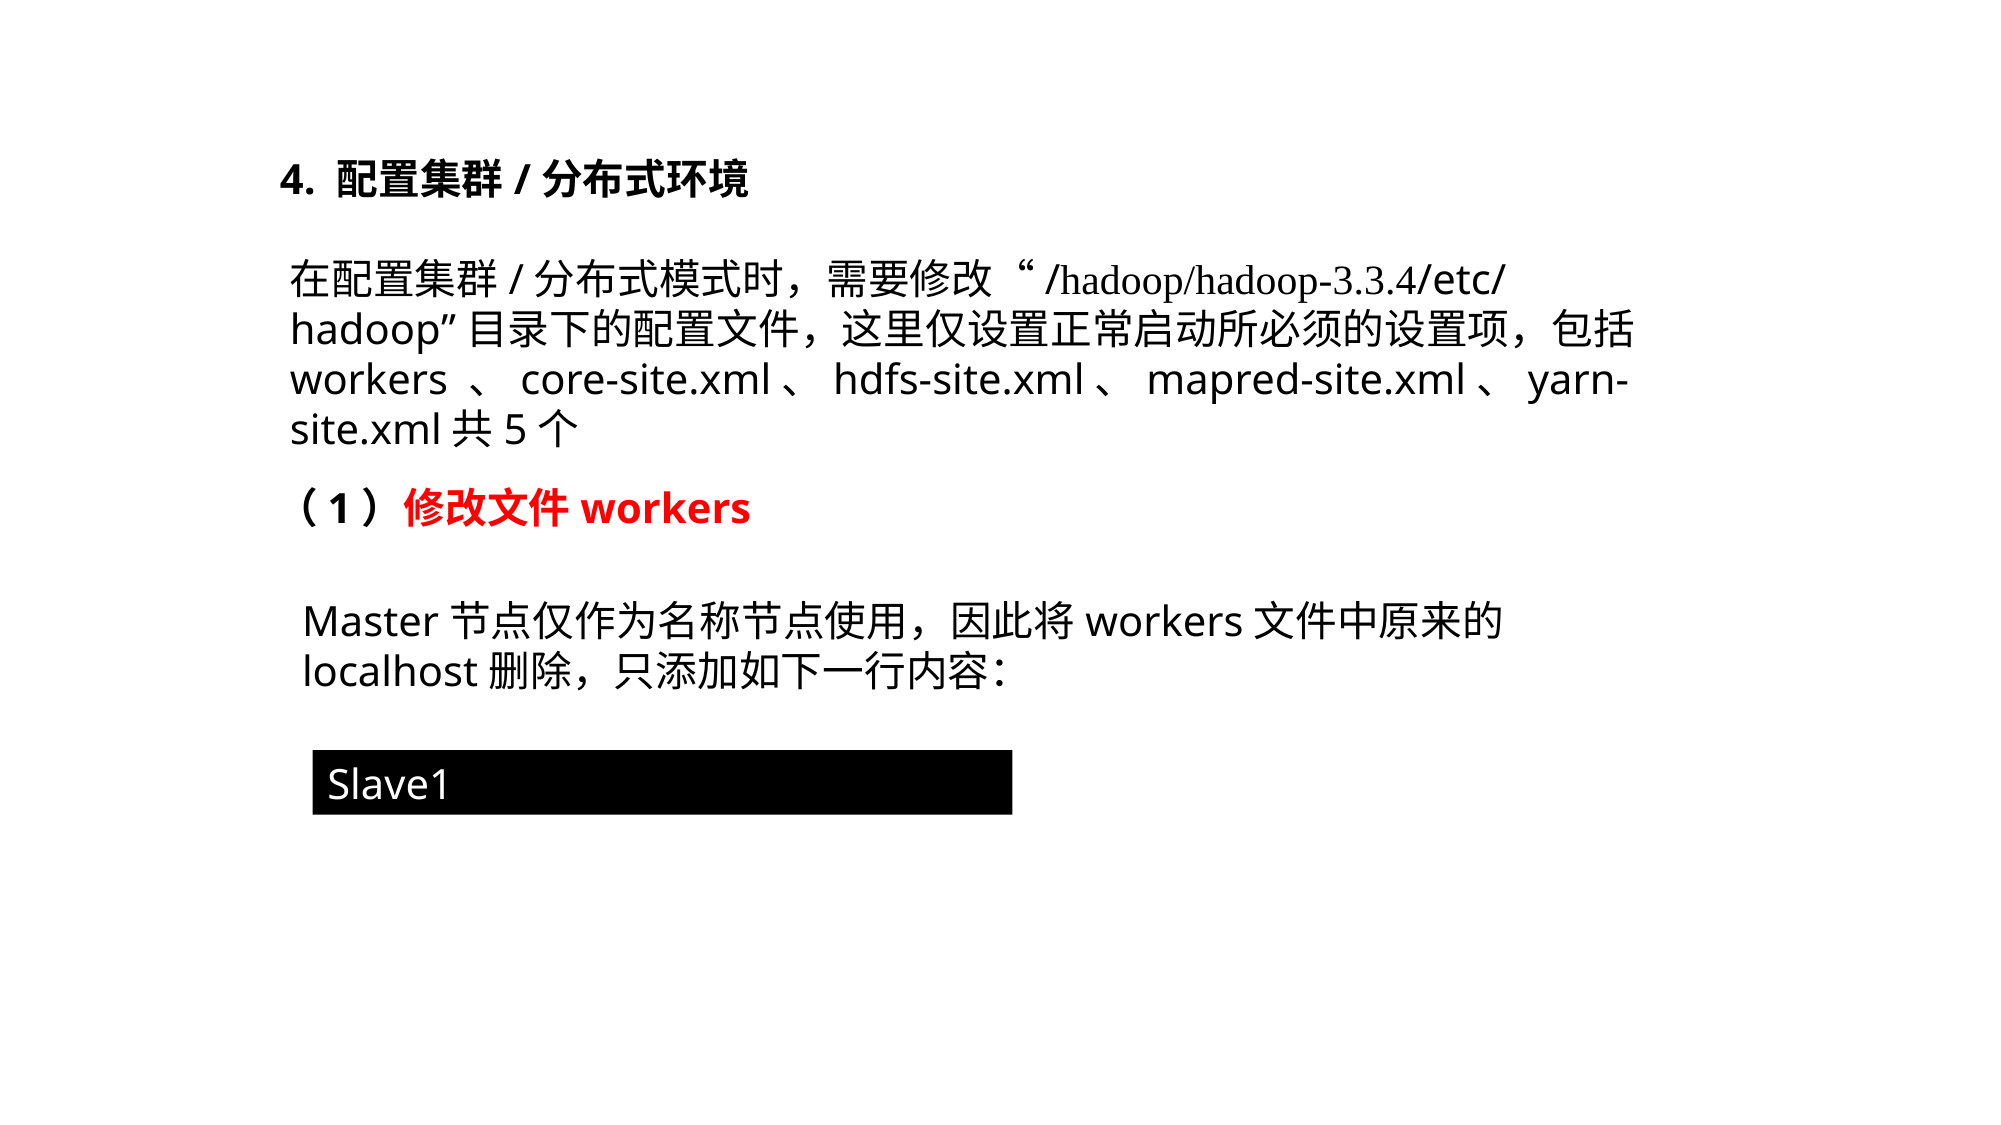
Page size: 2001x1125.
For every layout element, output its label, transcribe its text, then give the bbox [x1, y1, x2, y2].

text_box 4. 配置集群/分布式环境 [265, 145, 765, 211]
text_box Slave1 [312, 750, 1013, 815]
text_box 在配置集群/分布式模式时，需要修改“/hadoop/hadoop-3.3.4/etc/hadoop”目录下的配置文件，这里仅设置正常启动所必须的设置项，包括workers 、core-site.xml、hdfs-site.xml、mapred-site.xml、yarn-site.xml共5个 [274, 245, 1658, 511]
text_box Master节点仅作为名称节点使用，因此将workers文件中原来的localhost删除，只添加如下一行内容： [287, 587, 1550, 703]
text_box （1）修改文件workers [261, 474, 767, 540]
